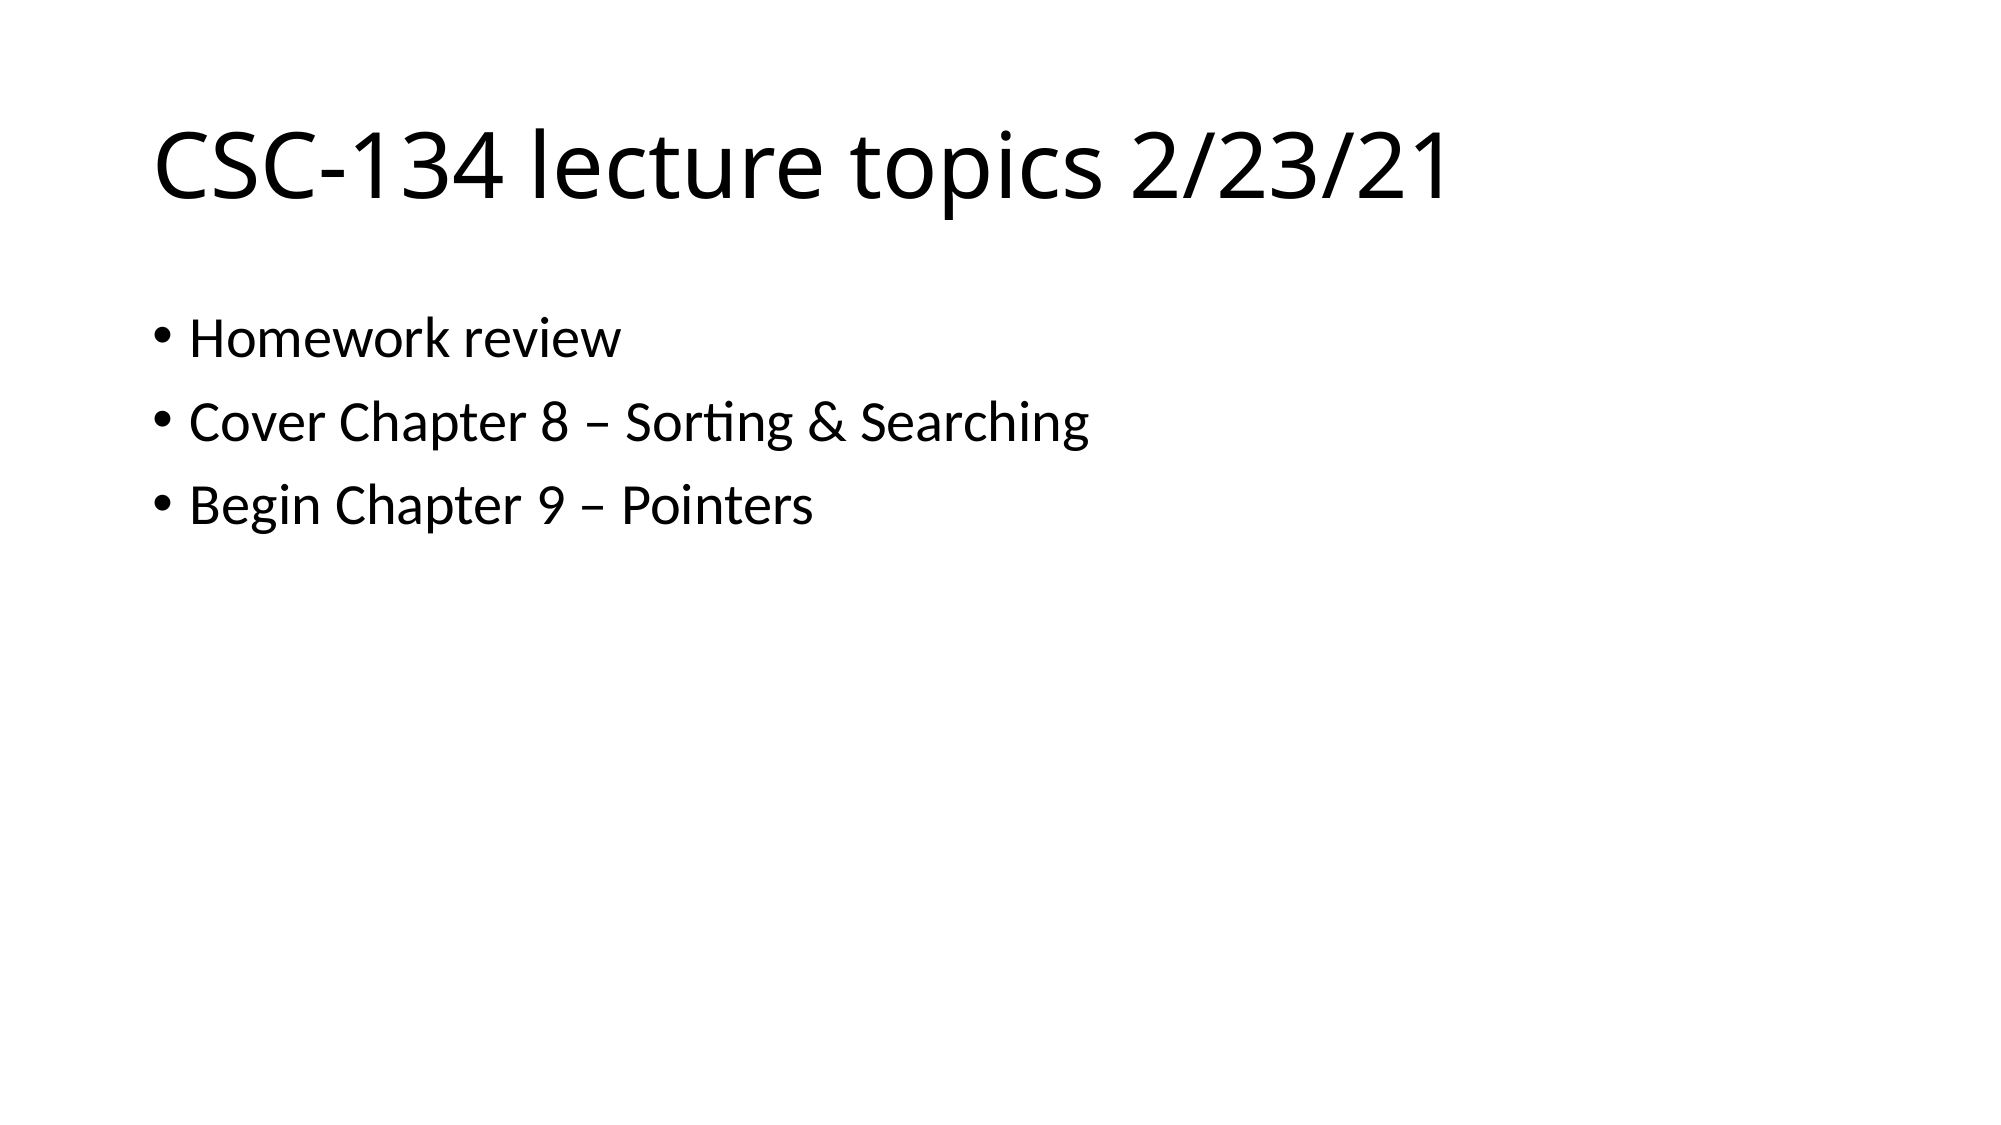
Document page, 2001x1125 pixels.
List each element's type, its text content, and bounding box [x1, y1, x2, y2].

title CSC-134 lecture topics 2/23/21 [137, 59, 1863, 278]
list Homework review Cover Chapter 8 – Sorting & Searching Begin Chapter 9 – Pointers [137, 299, 1863, 1014]
